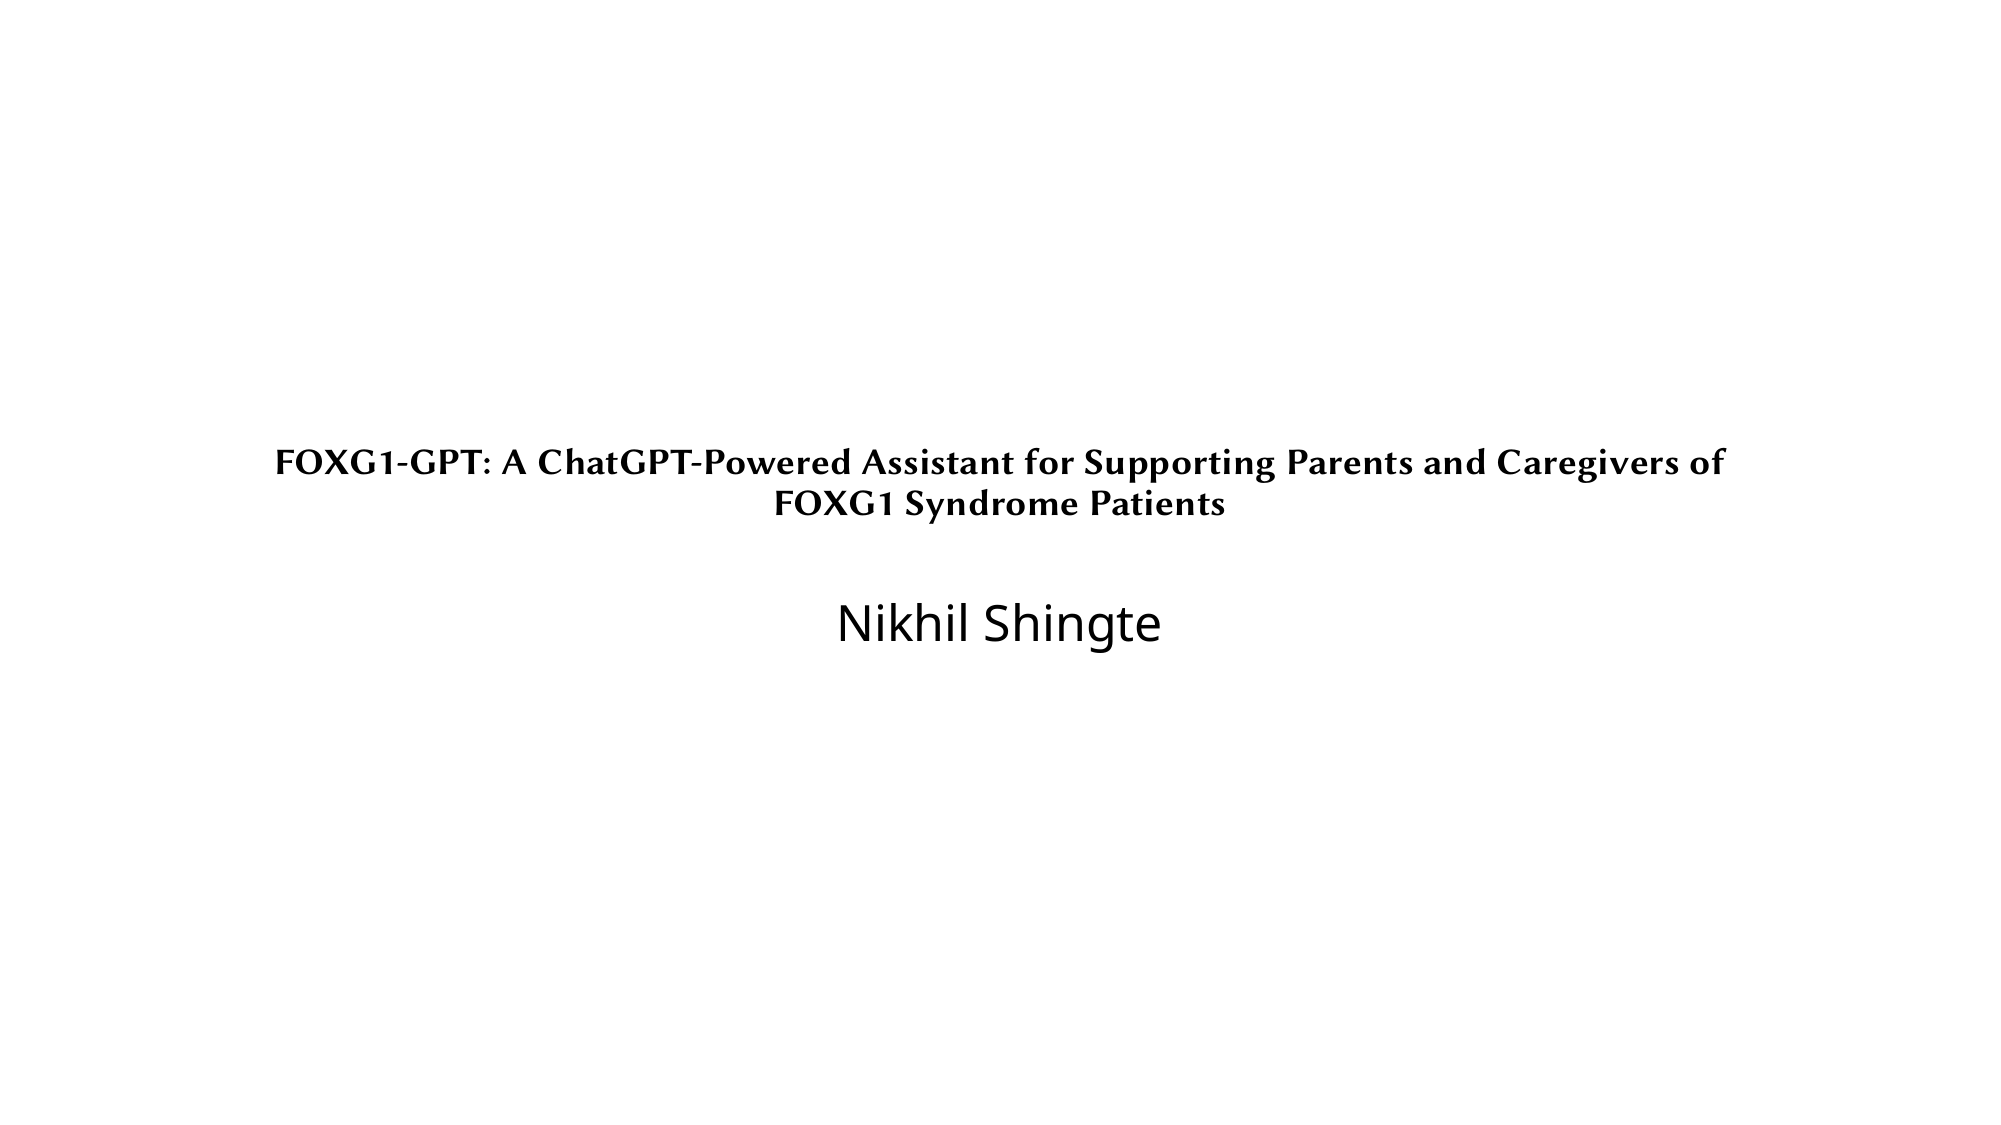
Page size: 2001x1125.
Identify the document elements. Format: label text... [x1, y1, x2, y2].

title FOXG1-GPT: A ChatGPT-Powered Assistant for Supporting Parents and Caregivers of FOXG1 Syndrome Patients [249, 184, 1750, 576]
subtitle Nikhil Shingte [249, 590, 1750, 863]
